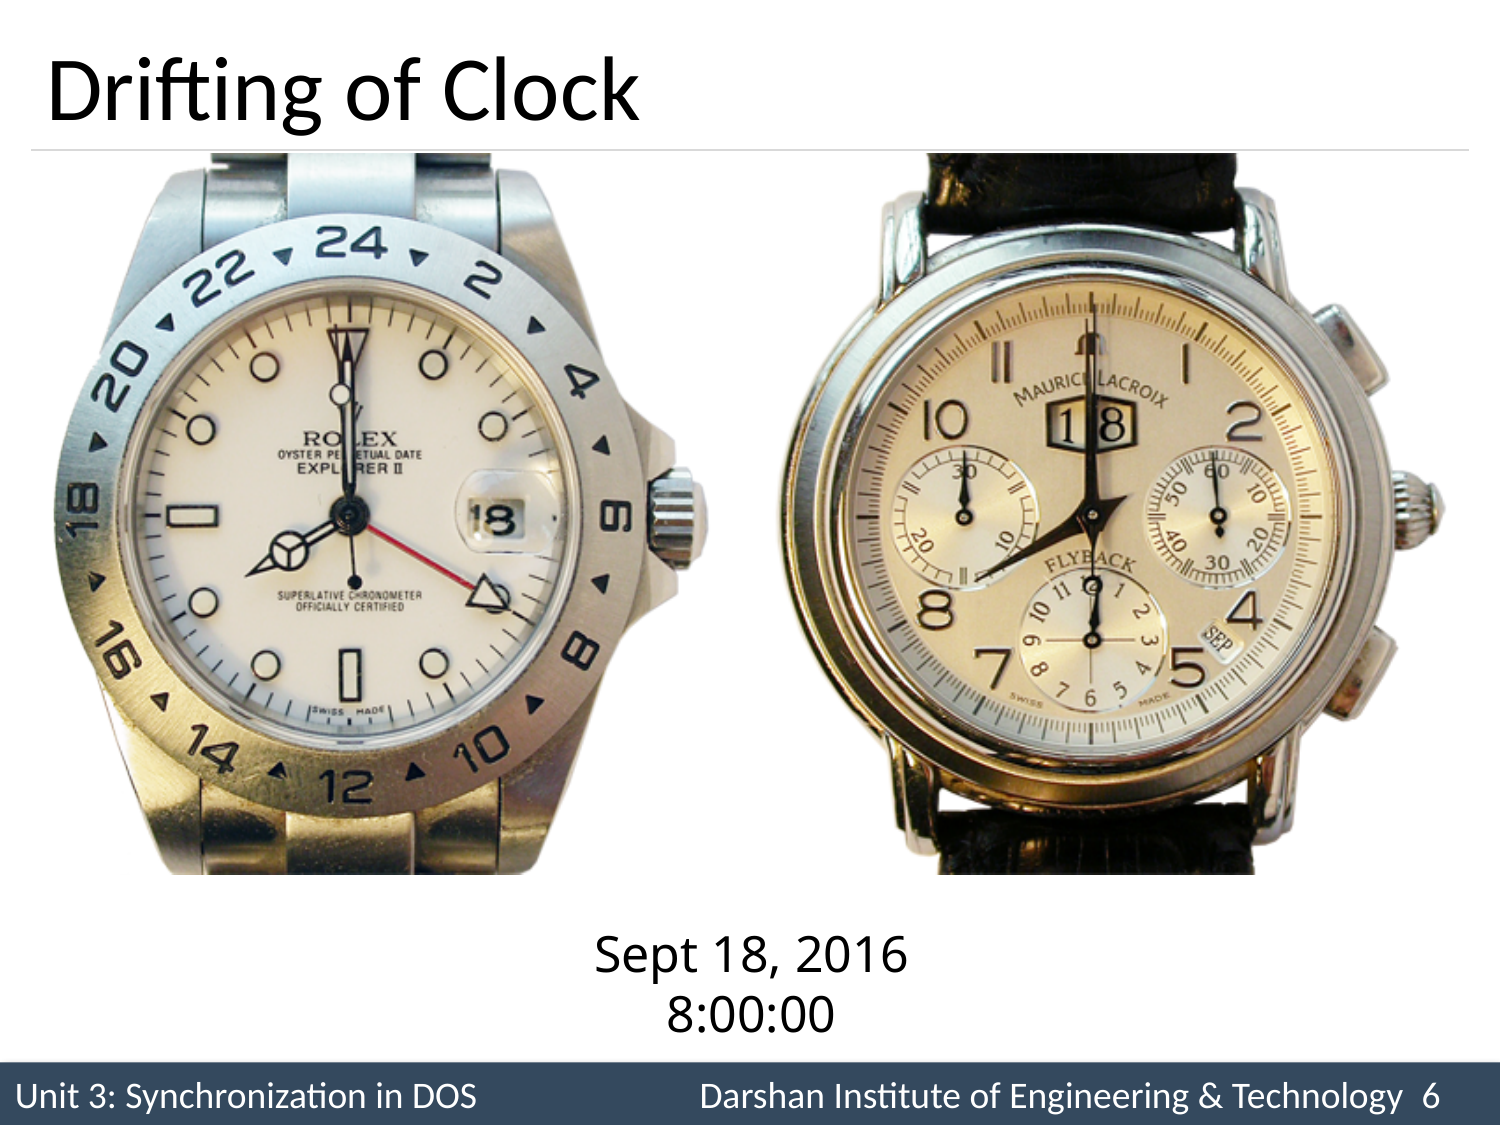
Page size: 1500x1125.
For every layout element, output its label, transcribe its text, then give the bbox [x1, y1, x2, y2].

picture [17, 153, 721, 876]
title Drifting of Clock [31, 17, 1469, 150]
picture [725, 153, 1469, 876]
text_box Sept 18, 2016 8:00:00 [376, 915, 1127, 1050]
